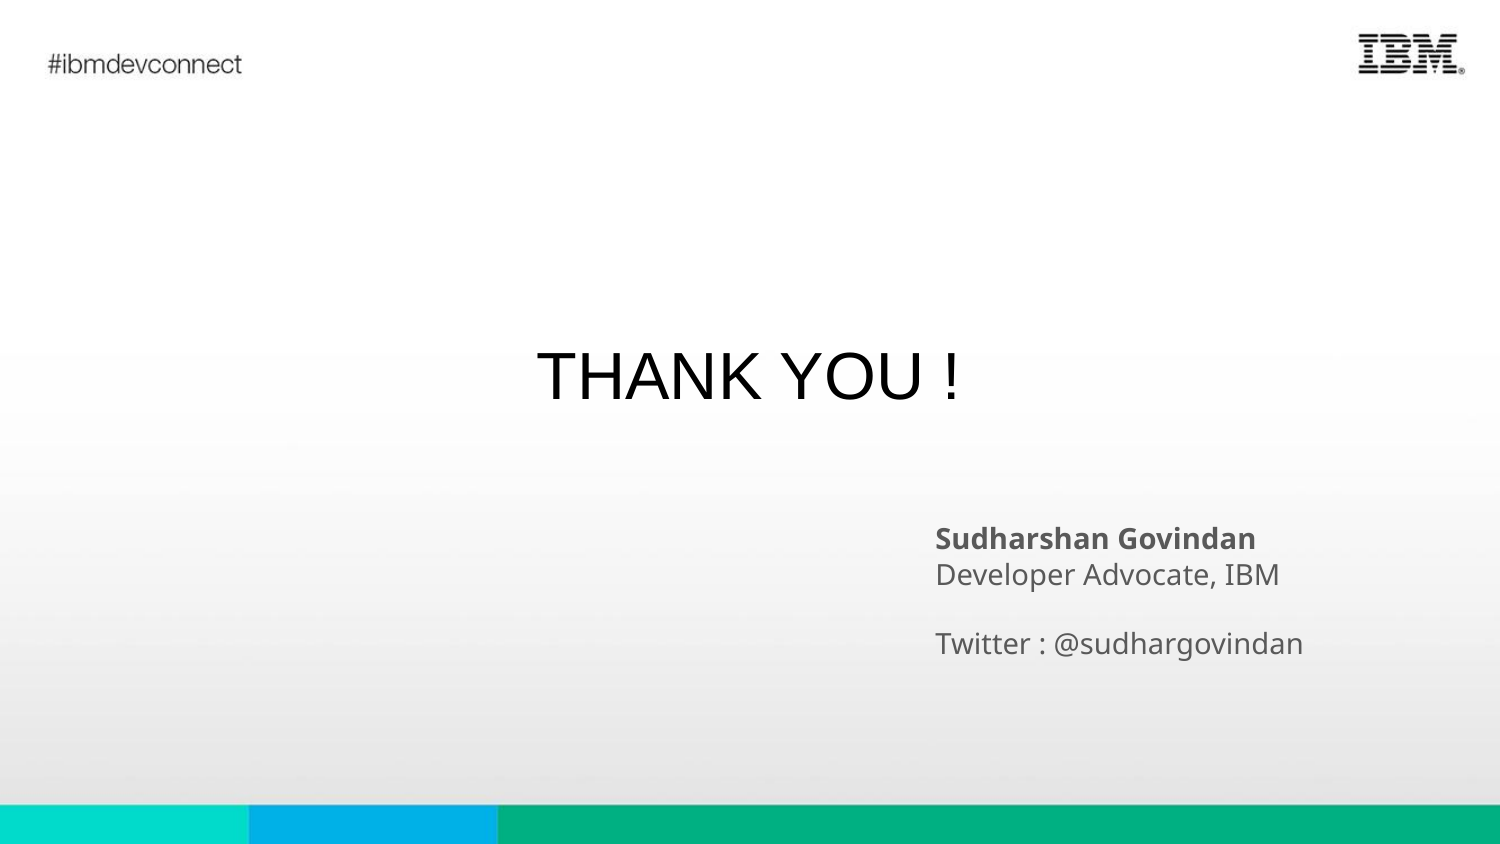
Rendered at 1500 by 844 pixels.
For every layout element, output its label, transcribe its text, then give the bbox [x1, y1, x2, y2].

picture [0, 0, 1500, 844]
text_box Sudharshan Govindan Developer Advocate, IBM Twitter : @sudhargovindan [924, 515, 1359, 674]
text_box THANK YOU ! [36, 165, 1462, 790]
